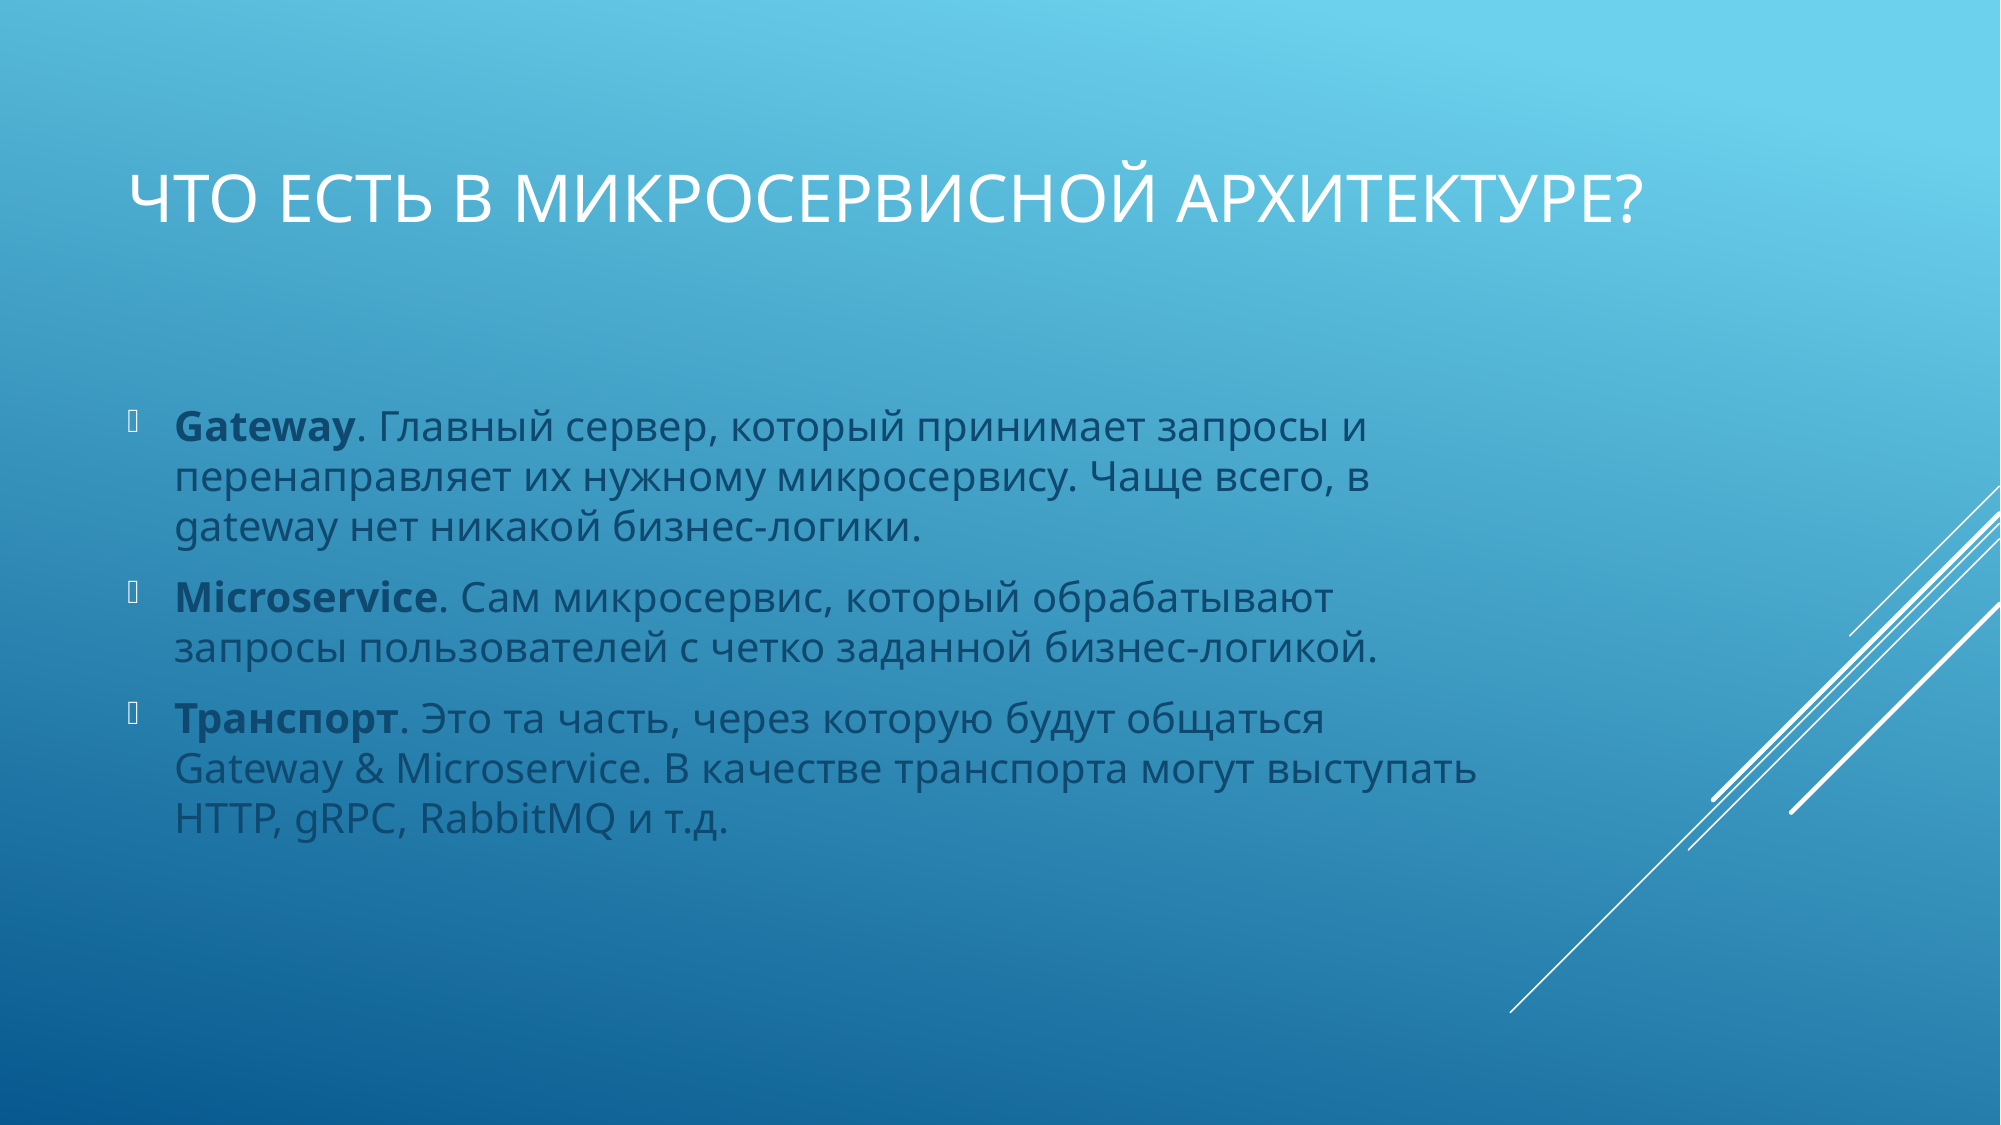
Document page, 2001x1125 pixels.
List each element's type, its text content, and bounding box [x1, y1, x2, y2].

list Gateway. Главный сервер, который принимает запросы и перенаправляет их нужному микросервису. Чаще всего, в gateway нет никакой бизнес-логики. Microservice. Сам микросервис, который обрабатывают запросы пользователей с четко заданной бизнес-логикой. Транспорт. Это та часть, через которую будут общаться Gateway & Microservice. В качестве транспорта могут выступать HTTP, gRPC, RabbitMQ и т.д. [112, 359, 1513, 953]
title Что есть в микросервисной архитектуре? [112, 112, 1728, 360]
